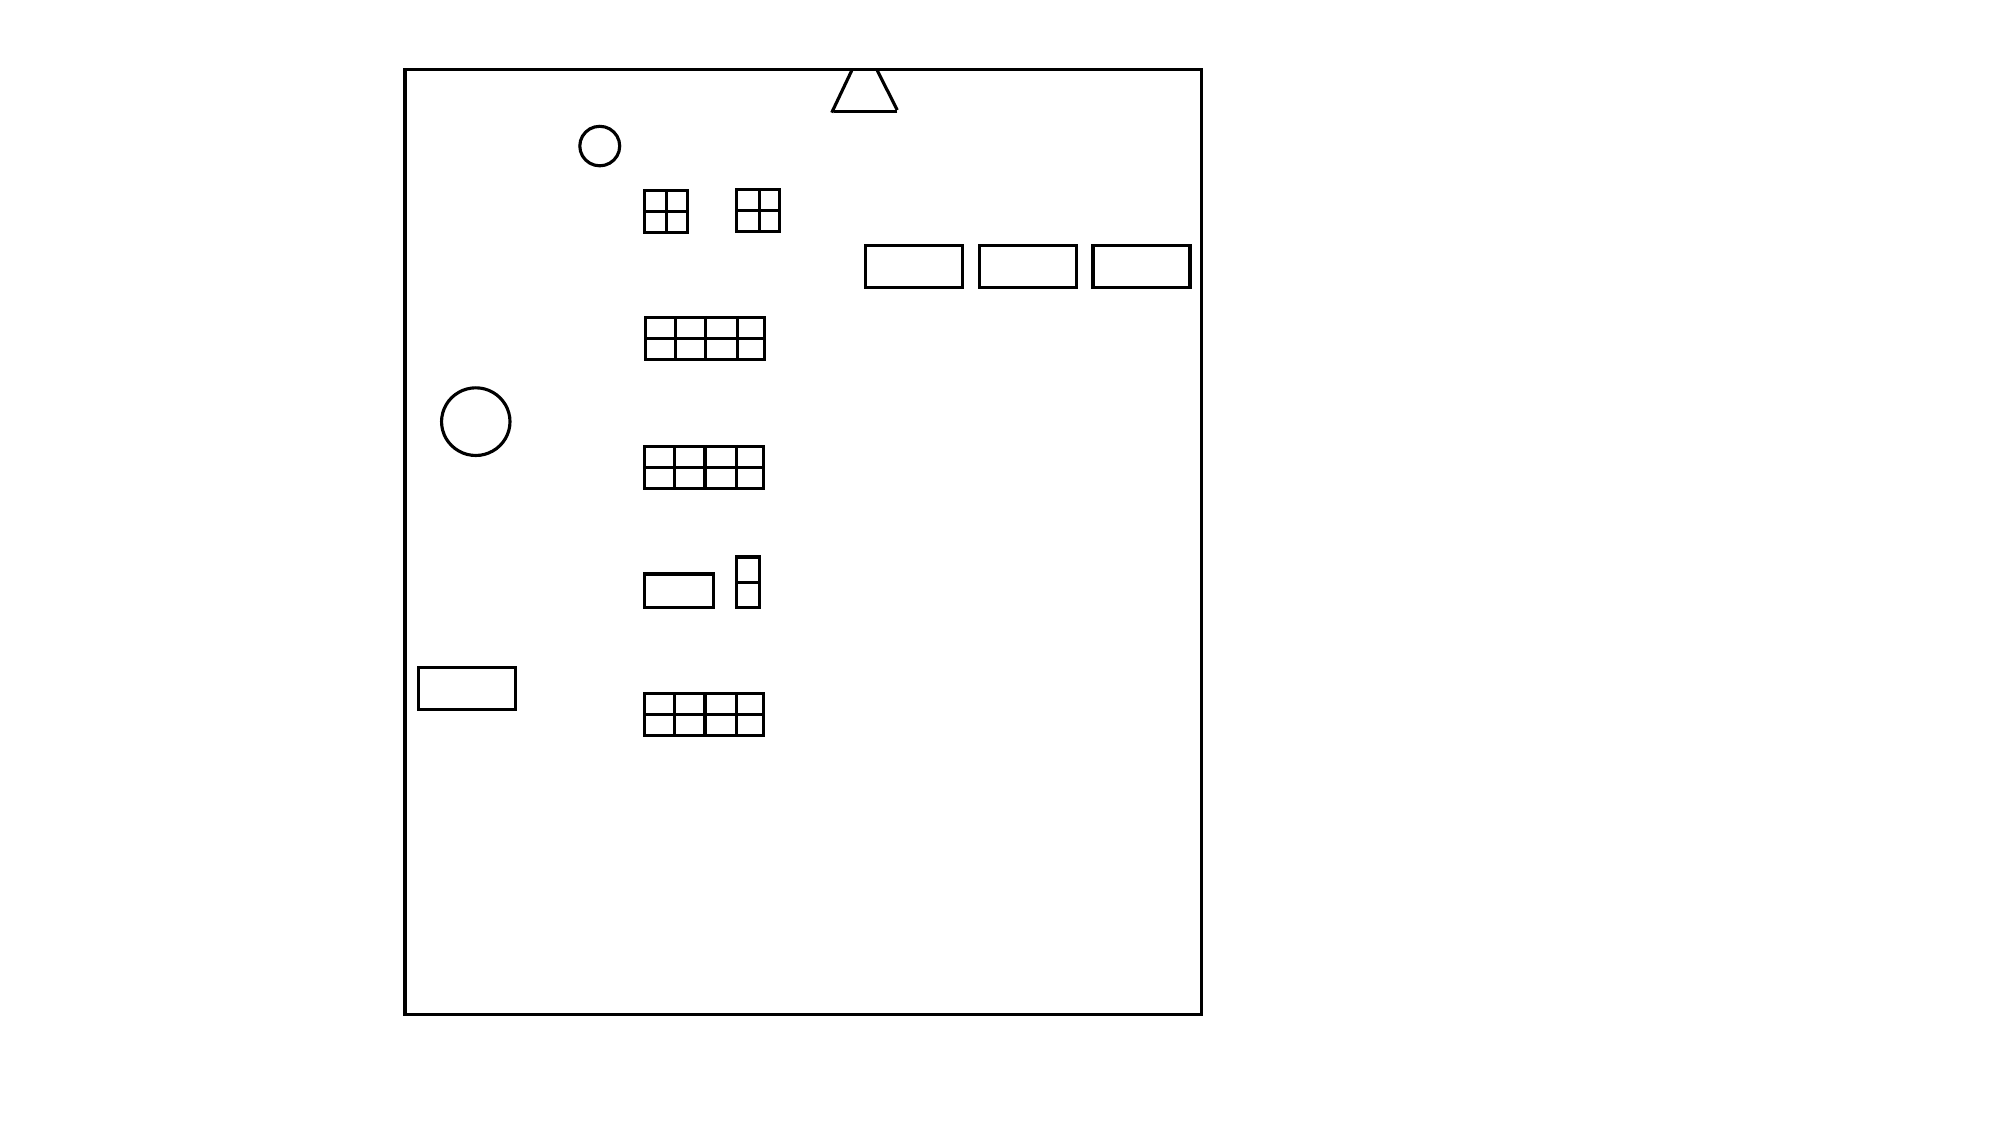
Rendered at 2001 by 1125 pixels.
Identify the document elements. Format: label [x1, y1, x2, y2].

text_box [578, 125, 621, 167]
text_box [737, 468, 764, 489]
text_box [677, 340, 705, 360]
text_box [738, 445, 764, 467]
text_box [440, 386, 512, 457]
text_box [644, 212, 688, 234]
text_box [645, 339, 674, 360]
text_box [877, 70, 898, 111]
text_box [864, 245, 963, 289]
text_box [668, 190, 688, 210]
text_box [707, 445, 735, 466]
text_box [644, 692, 703, 713]
text_box [707, 316, 736, 337]
text_box [738, 692, 764, 714]
text_box [707, 692, 735, 713]
text_box [644, 445, 703, 466]
text_box [978, 245, 1077, 289]
text_box [676, 469, 704, 489]
text_box [736, 188, 781, 233]
text_box [1092, 245, 1191, 289]
text_box [738, 339, 765, 360]
text_box [739, 316, 765, 338]
text_box [736, 556, 761, 609]
text_box [644, 468, 673, 489]
text_box [644, 573, 714, 609]
text_box [705, 469, 736, 489]
text_box [644, 715, 673, 737]
text_box [676, 715, 764, 737]
text_box [706, 340, 737, 360]
text_box [831, 70, 852, 113]
text_box [644, 190, 665, 210]
text_box [645, 316, 704, 337]
text_box [404, 69, 1202, 1016]
text_box [418, 667, 517, 711]
